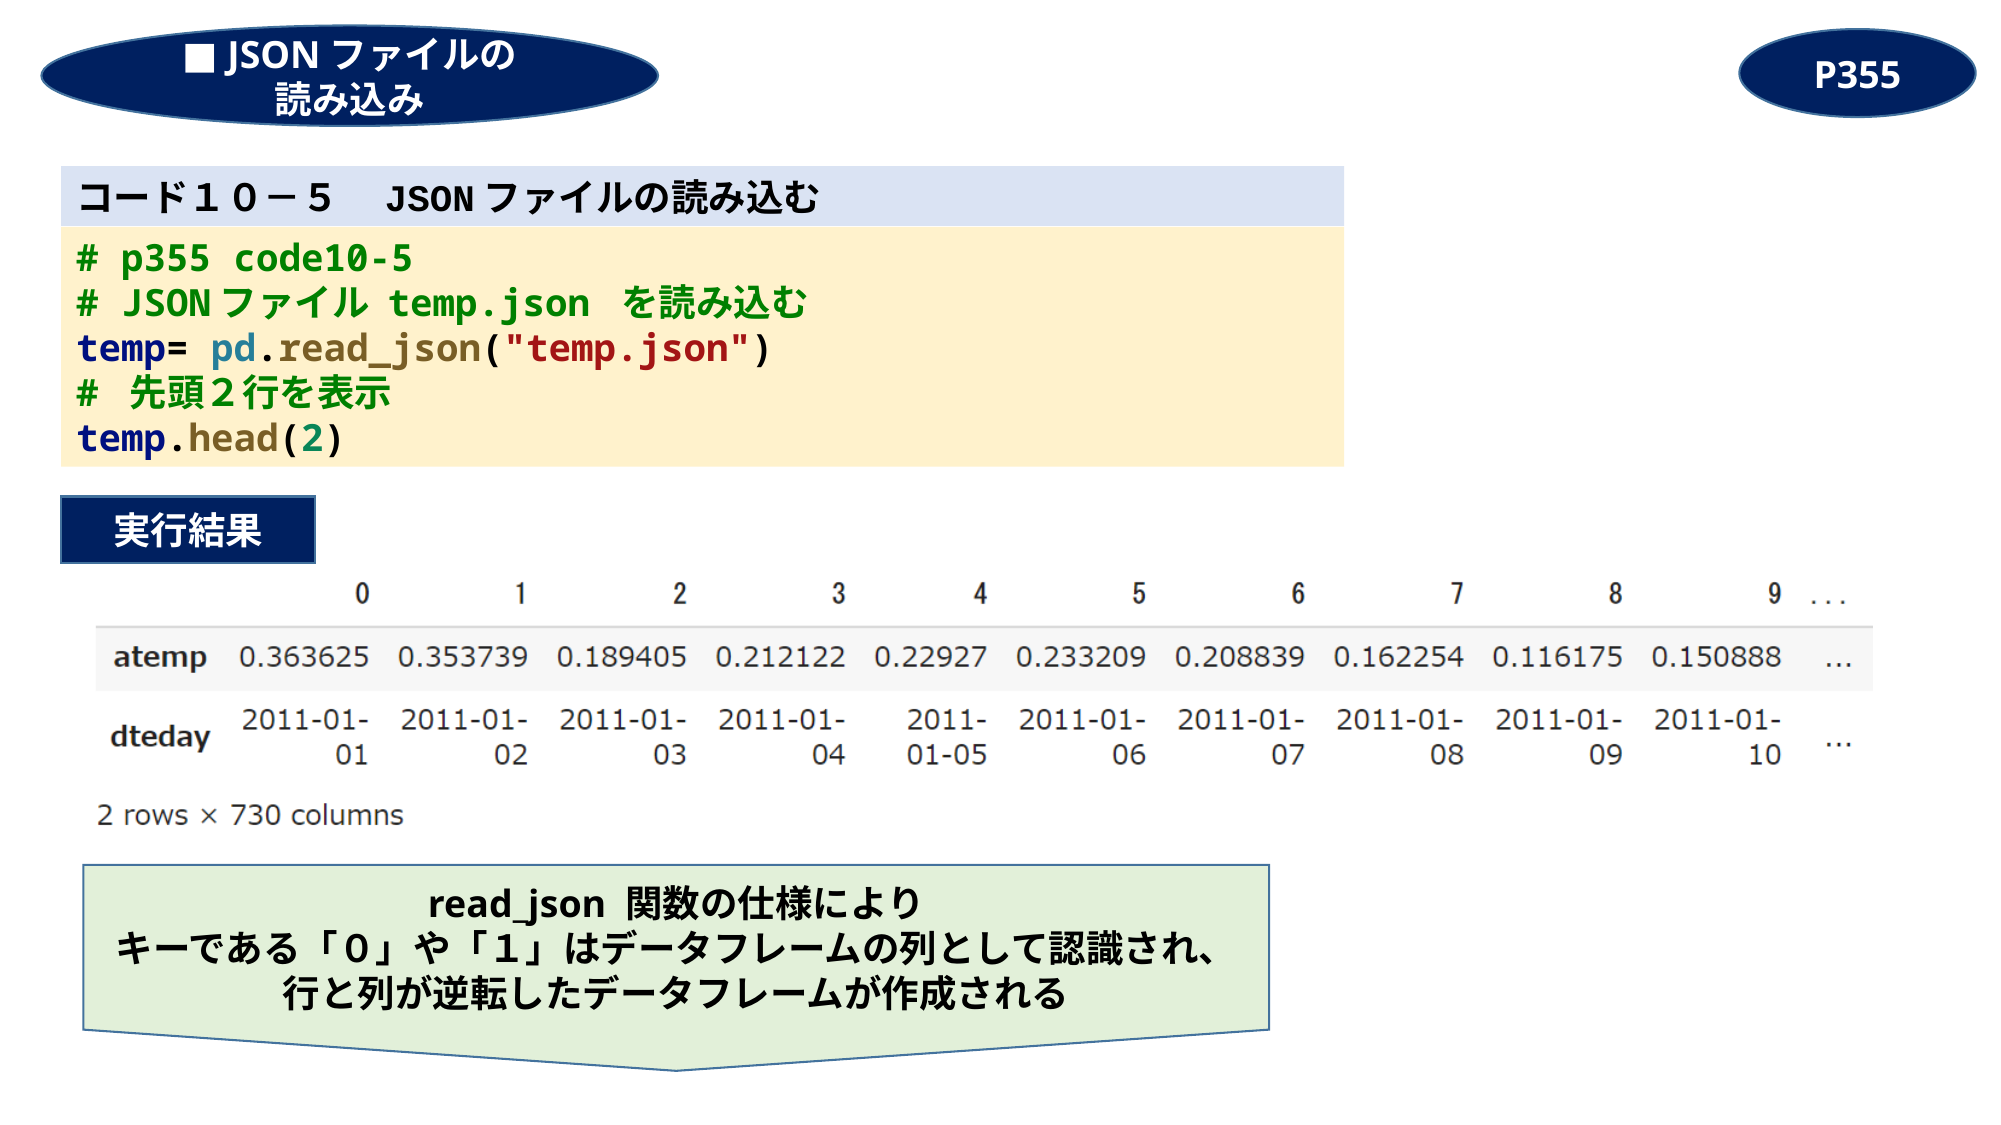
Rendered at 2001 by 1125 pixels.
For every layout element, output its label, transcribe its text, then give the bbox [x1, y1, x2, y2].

text_box コード１０－５ JSONファイルの読み込む [61, 166, 1345, 226]
picture [61, 563, 1873, 848]
text_box P355 [1738, 28, 1977, 119]
text_box 実行結果 [60, 495, 316, 564]
text_box ■ JSONファイルの 読み込み [40, 24, 660, 127]
text_box read_json 関数の仕様により キーである「０」や「１」はデータフレームの列として認識され、 行と列が逆転したデータフレームが作成される [82, 863, 1271, 1072]
text_box # p355 code10-5 # JSONファイル temp.json を読み込む temp= pd.read_json("temp.json") # 先頭２行を表示 temp.head(2) [61, 226, 1345, 467]
